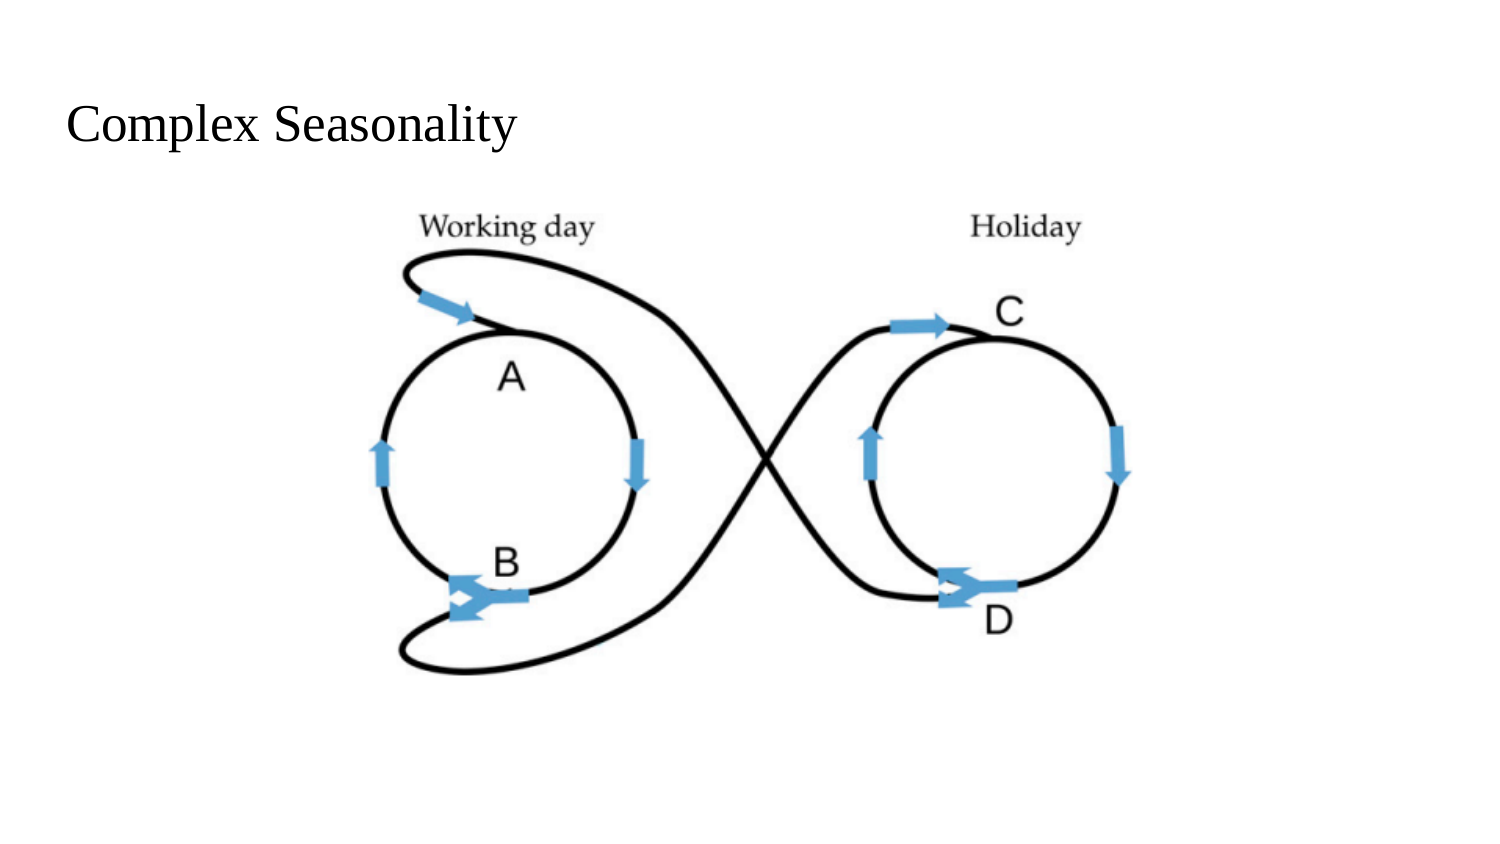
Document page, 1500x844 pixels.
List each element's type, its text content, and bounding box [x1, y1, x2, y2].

title Complex Seasonality [51, 72, 1449, 167]
picture [328, 187, 1172, 707]
